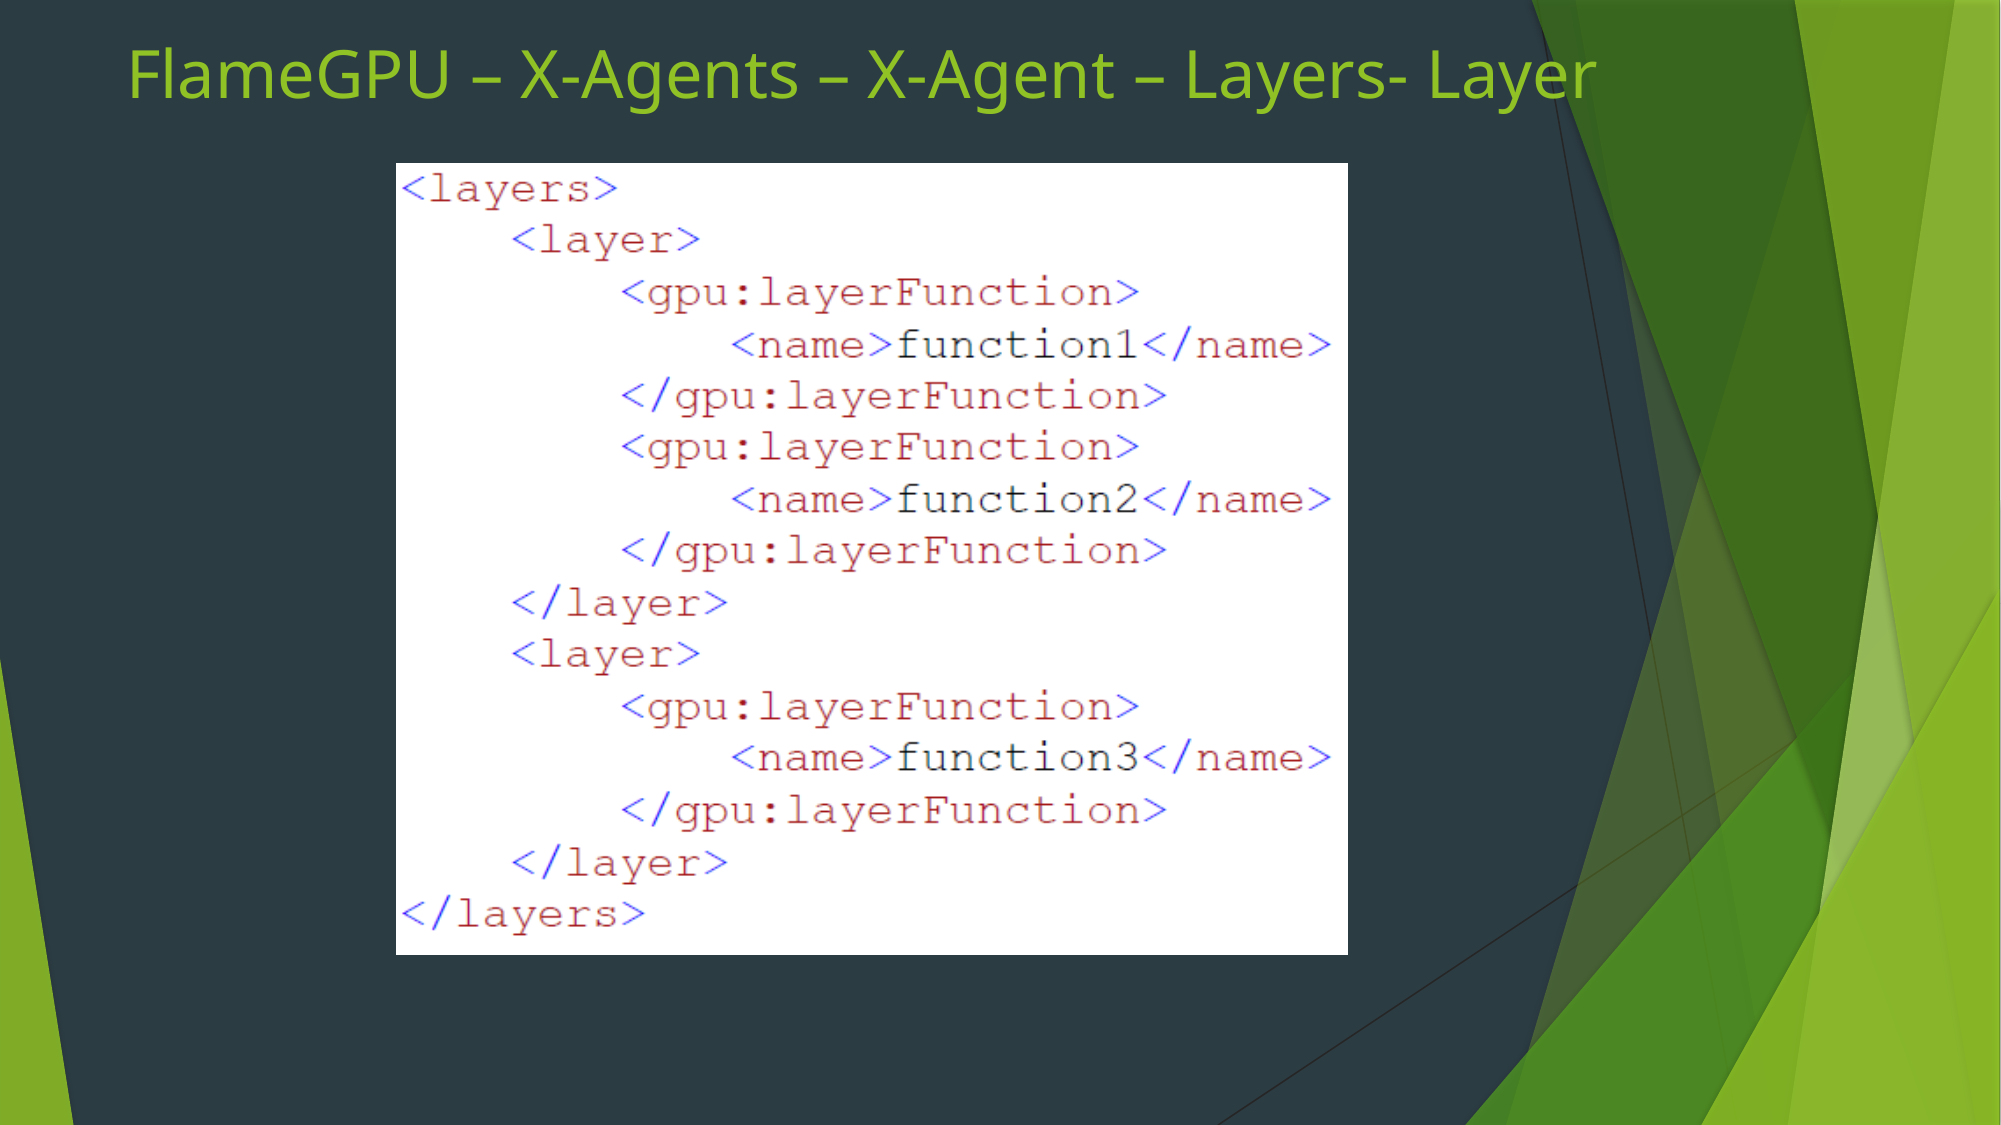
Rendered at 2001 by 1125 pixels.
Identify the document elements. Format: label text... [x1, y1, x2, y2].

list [396, 163, 1348, 956]
title FlameGPU – X-Agents – X-Agent – Layers- Layer [111, 24, 1633, 164]
